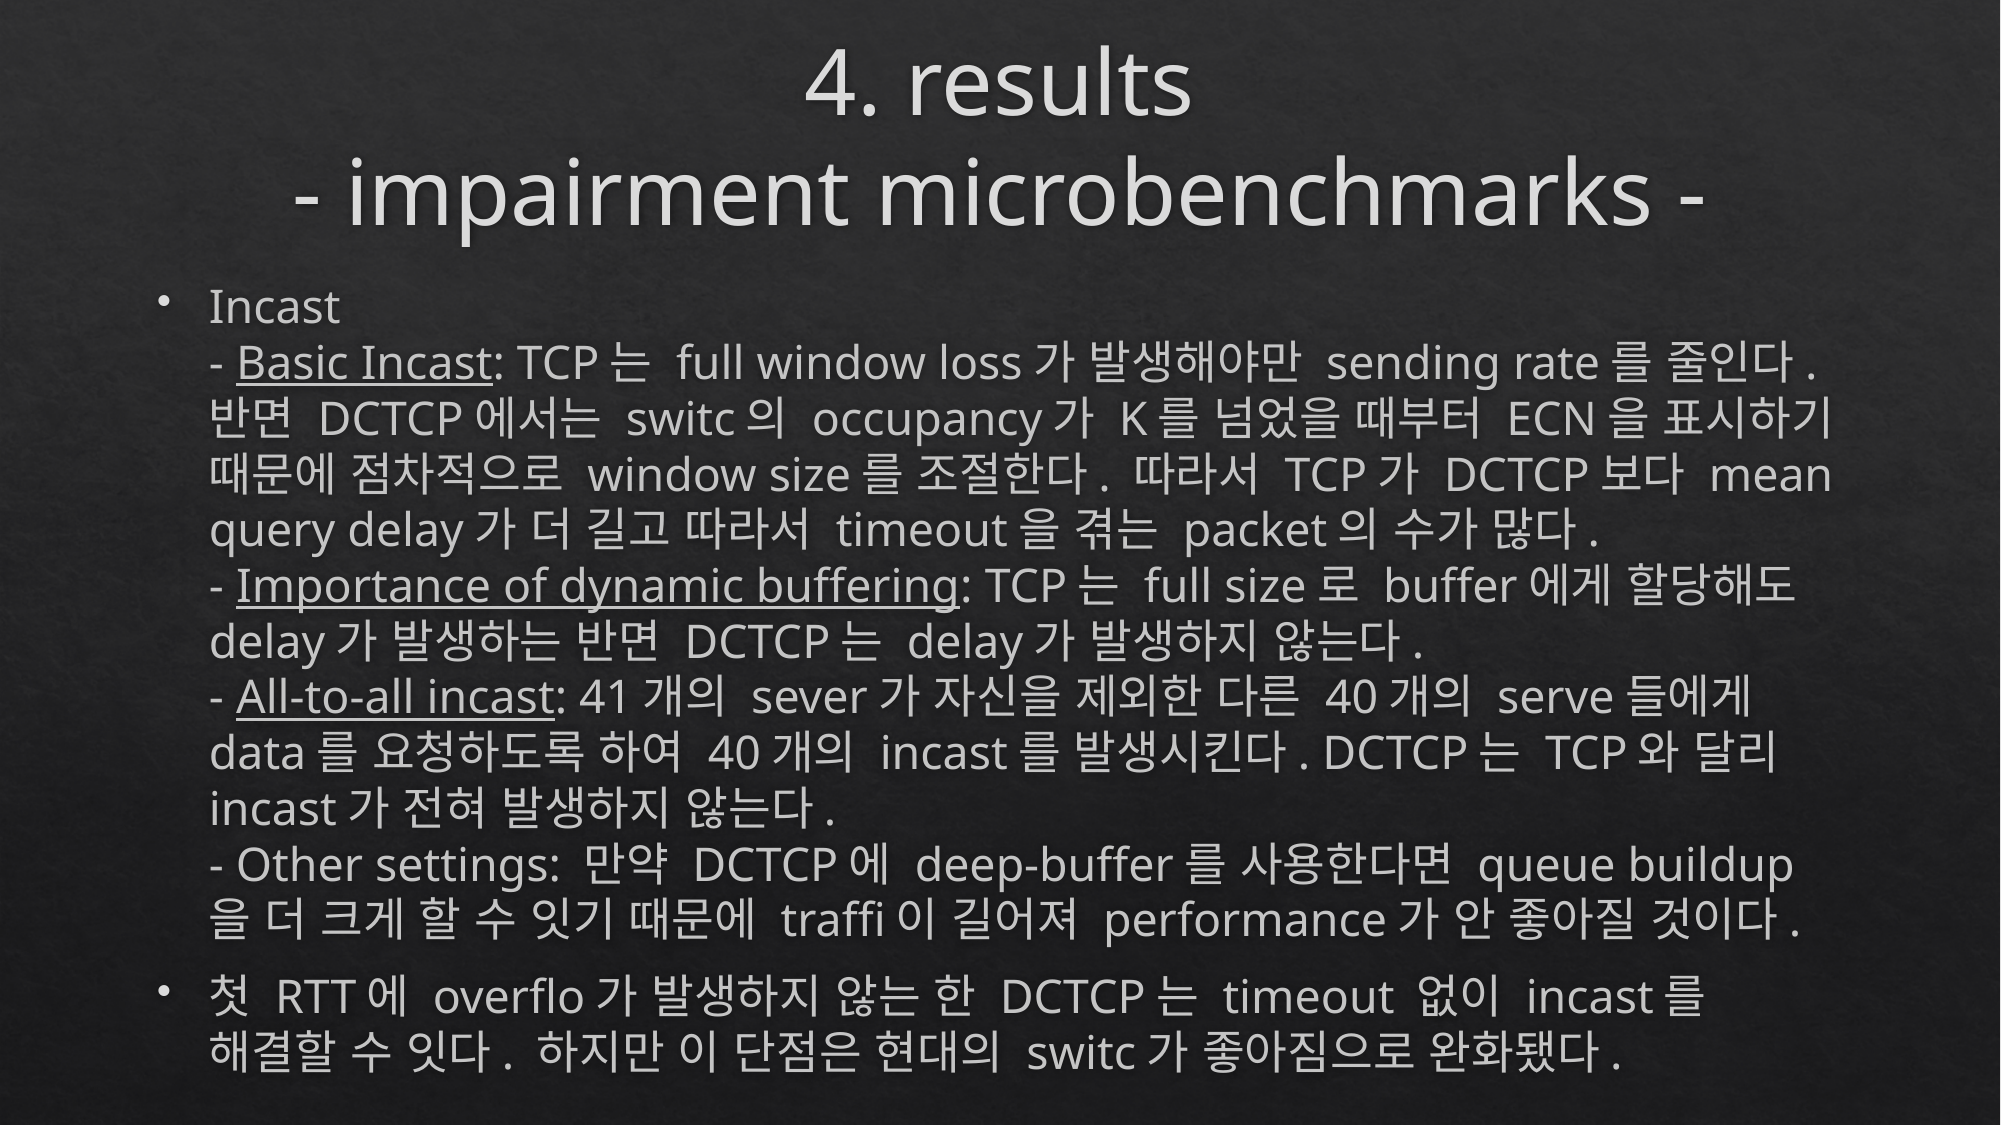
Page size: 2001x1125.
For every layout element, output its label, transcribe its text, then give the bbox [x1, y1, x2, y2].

title 4. results - impairment microbenchmarks - [137, 24, 1863, 243]
list Incast - Basic Incast: TCP는 full window loss가 발생해야만 sending rate를 줄인다. 반면 DCTCP에서는 switc의 occupancy가 K를 넘었을 때부터 ECN을 표시하기 때문에 점차적으로 window size를 조절한다. 따라서 TCP가 DCTCP보다 mean query delay가 더 길고 따라서 timeout을 겪는 packet의 수가 많다. - Importance of dynamic buffering: TCP는 full size로 buffer에게 할당해도 delay가 발생하는 반면 DCTCP는 delay가 발생하지 않는다. - All-to-all incast: 41개의 sever가 자신을 제외한 다른 40개의 serve들에게 data를 요청하도록 하여 40개의 incast를 발생시킨다. DCTCP는 TCP와 달리 incast가 전혀 발생하지 않는다. - Other settings: 만약 DCTCP에 deep-buffer를 사용한다면 queue buildup을 더 크게 할 수 잇기 때문에 traffi이 길어져 performance가 안 좋아질 것이다. 첫 RTT에 overflo가 발생하지 않는 한 DCTCP는 timeout 없이 incast를 해결할 수 잇다. 하지만 이 단점은 현대의 switc가 좋아짐으로 완화됐다. [137, 269, 1863, 1104]
